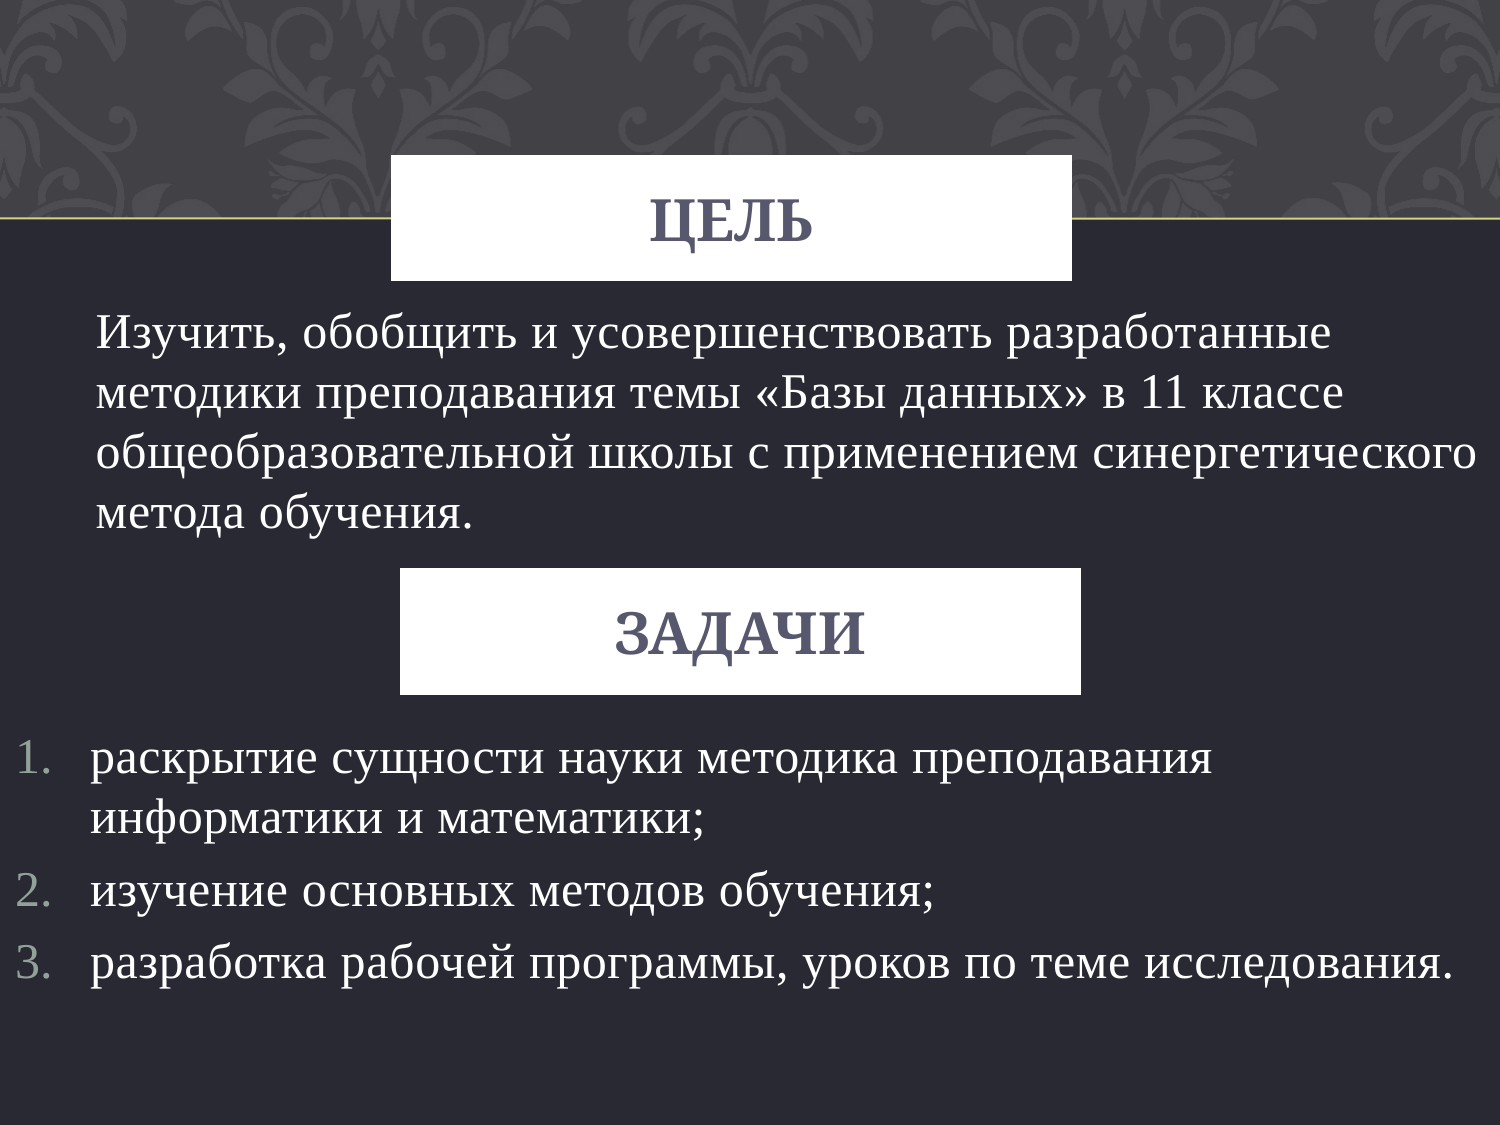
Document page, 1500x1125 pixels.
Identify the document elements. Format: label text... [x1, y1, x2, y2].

text_box Задачи [406, 574, 1075, 689]
text_box раскрытие сущности науки методика преподавания информатики и математики; изучение основных методов обучения; разработка рабочей программы, уроков по теме исследования. [0, 716, 1499, 1071]
list Изучить, обобщить и усовершенствовать разработанные методики преподавания темы «Базы данных» в 11 классе общеобразовательной школы с применением синергетического метода обучения. [80, 290, 1499, 548]
title Цель [391, 155, 1072, 281]
